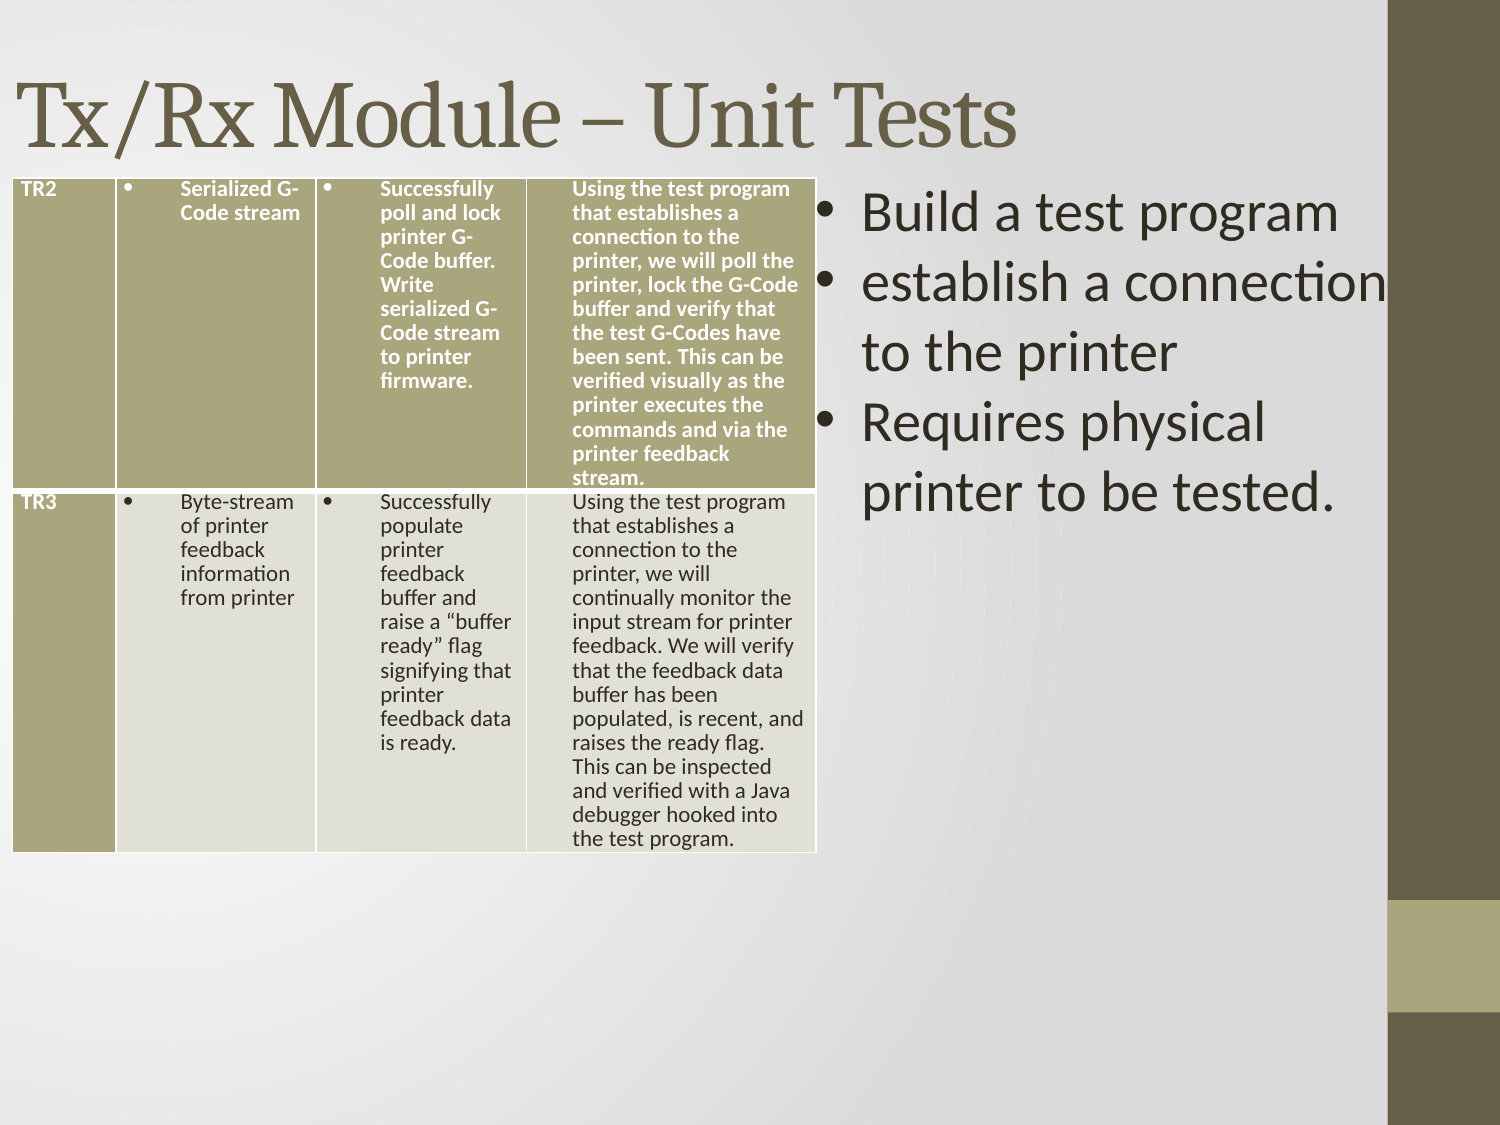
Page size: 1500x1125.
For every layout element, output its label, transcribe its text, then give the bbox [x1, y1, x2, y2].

title Tx/Rx Module – Unit Tests [0, 0, 1294, 218]
table_cell TR3 [13, 494, 115, 852]
table_header Serialized G-Code stream [117, 179, 315, 488]
table_cell Byte-stream of printer feedback information from printer [117, 494, 315, 852]
table_cell Using the test program that establishes a connection to the printer, we will continually monitor the input stream for printer feedback. We will verify that the feedback data buffer has been populated, is recent, and raises the ready flag. This can be inspected and verified with a Java debugger hooked into the test program. [527, 494, 815, 852]
text_box Build a test program establish a connection to the printer Requires physical printer to be tested. [800, 166, 1438, 576]
table_header Using the test program that establishes a connection to the printer, we will poll the printer, lock the G-Code buffer and verify that the test G-Codes have been sent. This can be verified visually as the printer executes the commands and via the printer feedback stream. [527, 179, 800, 488]
table_header Successfully poll and lock printer G-Code buffer. Write serialized G-Code stream to printer firmware. [317, 179, 526, 488]
table_cell Successfully populate printer feedback buffer and raise a “buffer ready” flag signifying that printer feedback data is ready. [317, 494, 526, 852]
table_header TR2 [13, 179, 115, 488]
